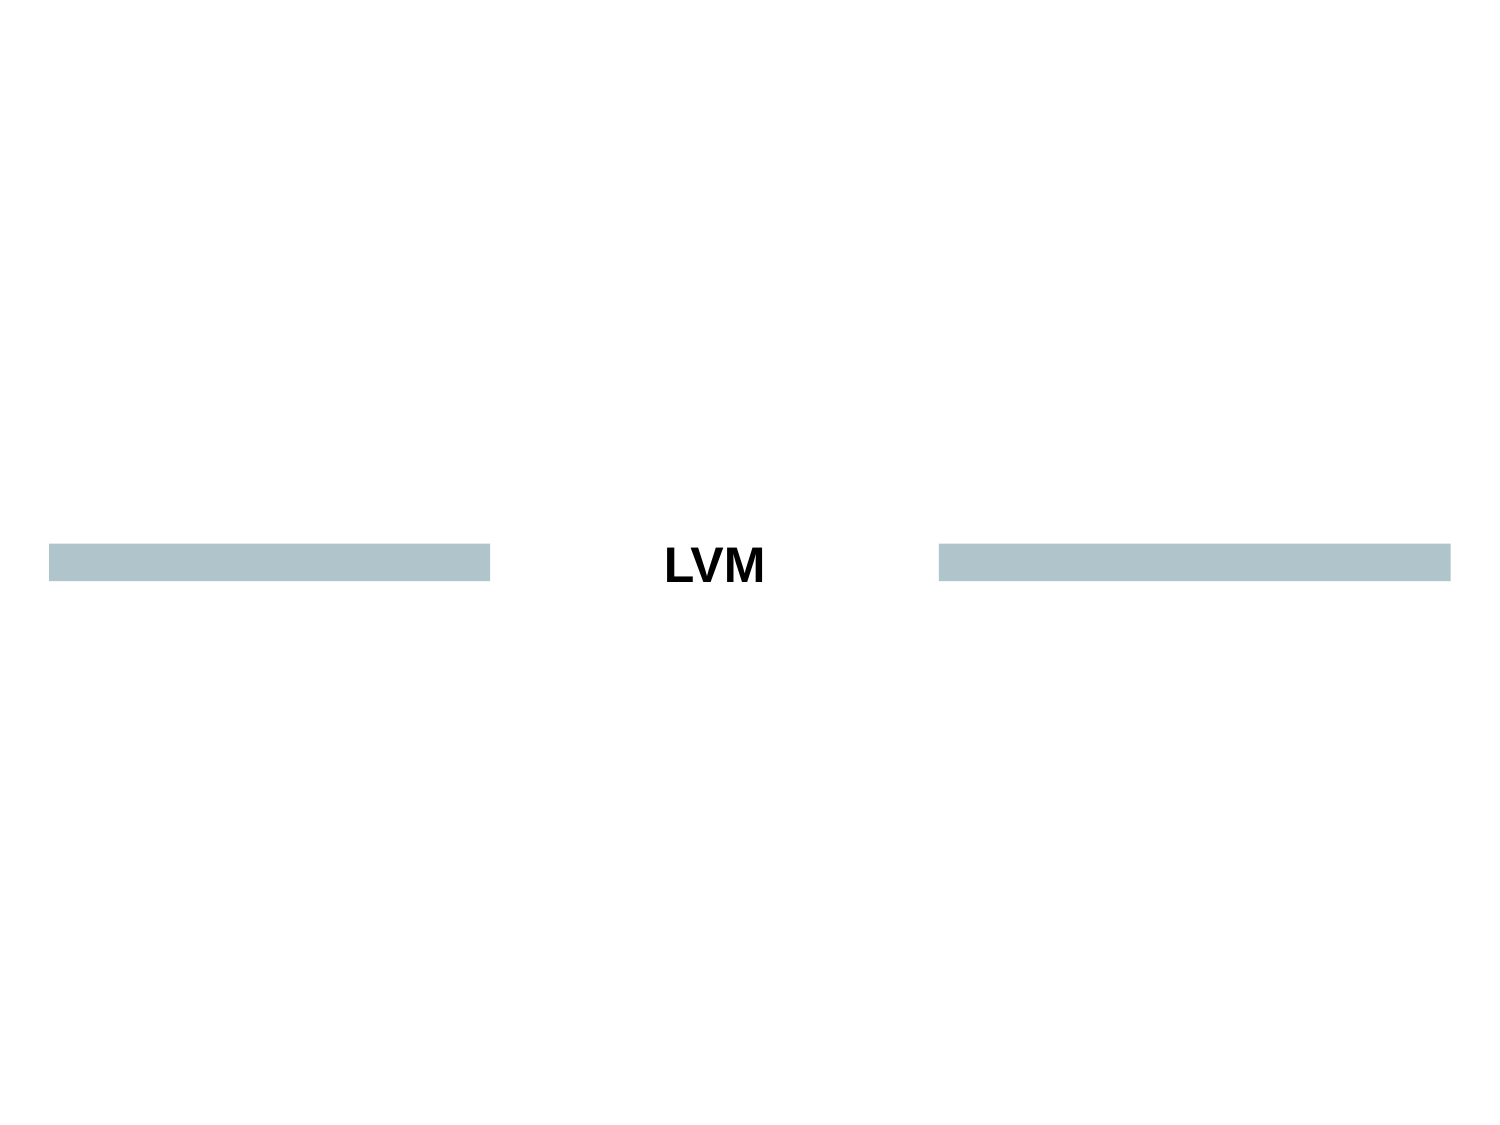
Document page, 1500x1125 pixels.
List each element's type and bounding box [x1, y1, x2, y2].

text_box [48, 524, 1451, 601]
